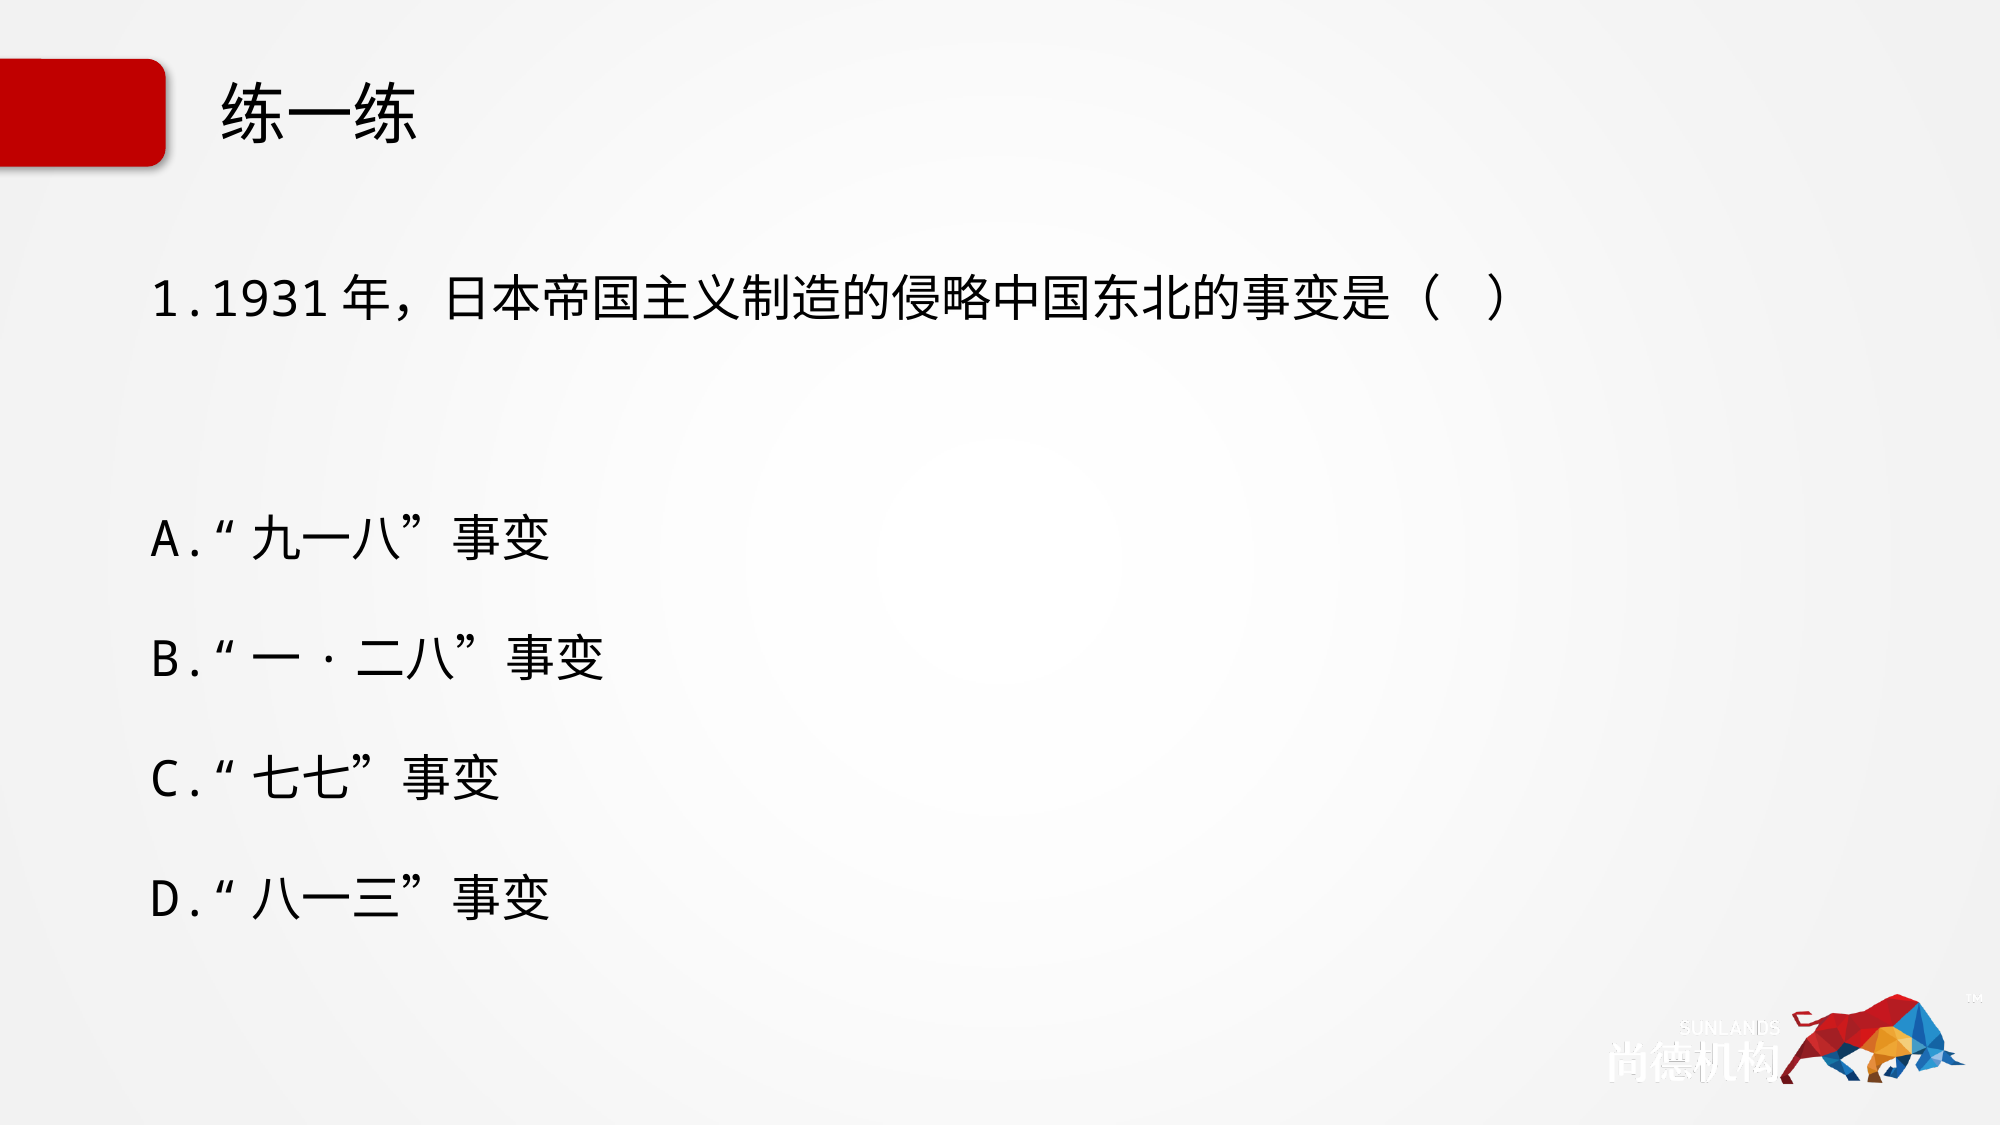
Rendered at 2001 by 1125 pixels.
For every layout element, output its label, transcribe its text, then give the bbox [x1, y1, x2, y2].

picture [0, 0, 2001, 1125]
title 练一练 [204, 72, 1877, 162]
text_box 1.1931年，日本帝国主义制造的侵略中国东北的事变是（ ） A.“九一八”事变 B.“一·二八”事变 C.“七七”事变 D.“八一三”事变 [134, 259, 1877, 934]
